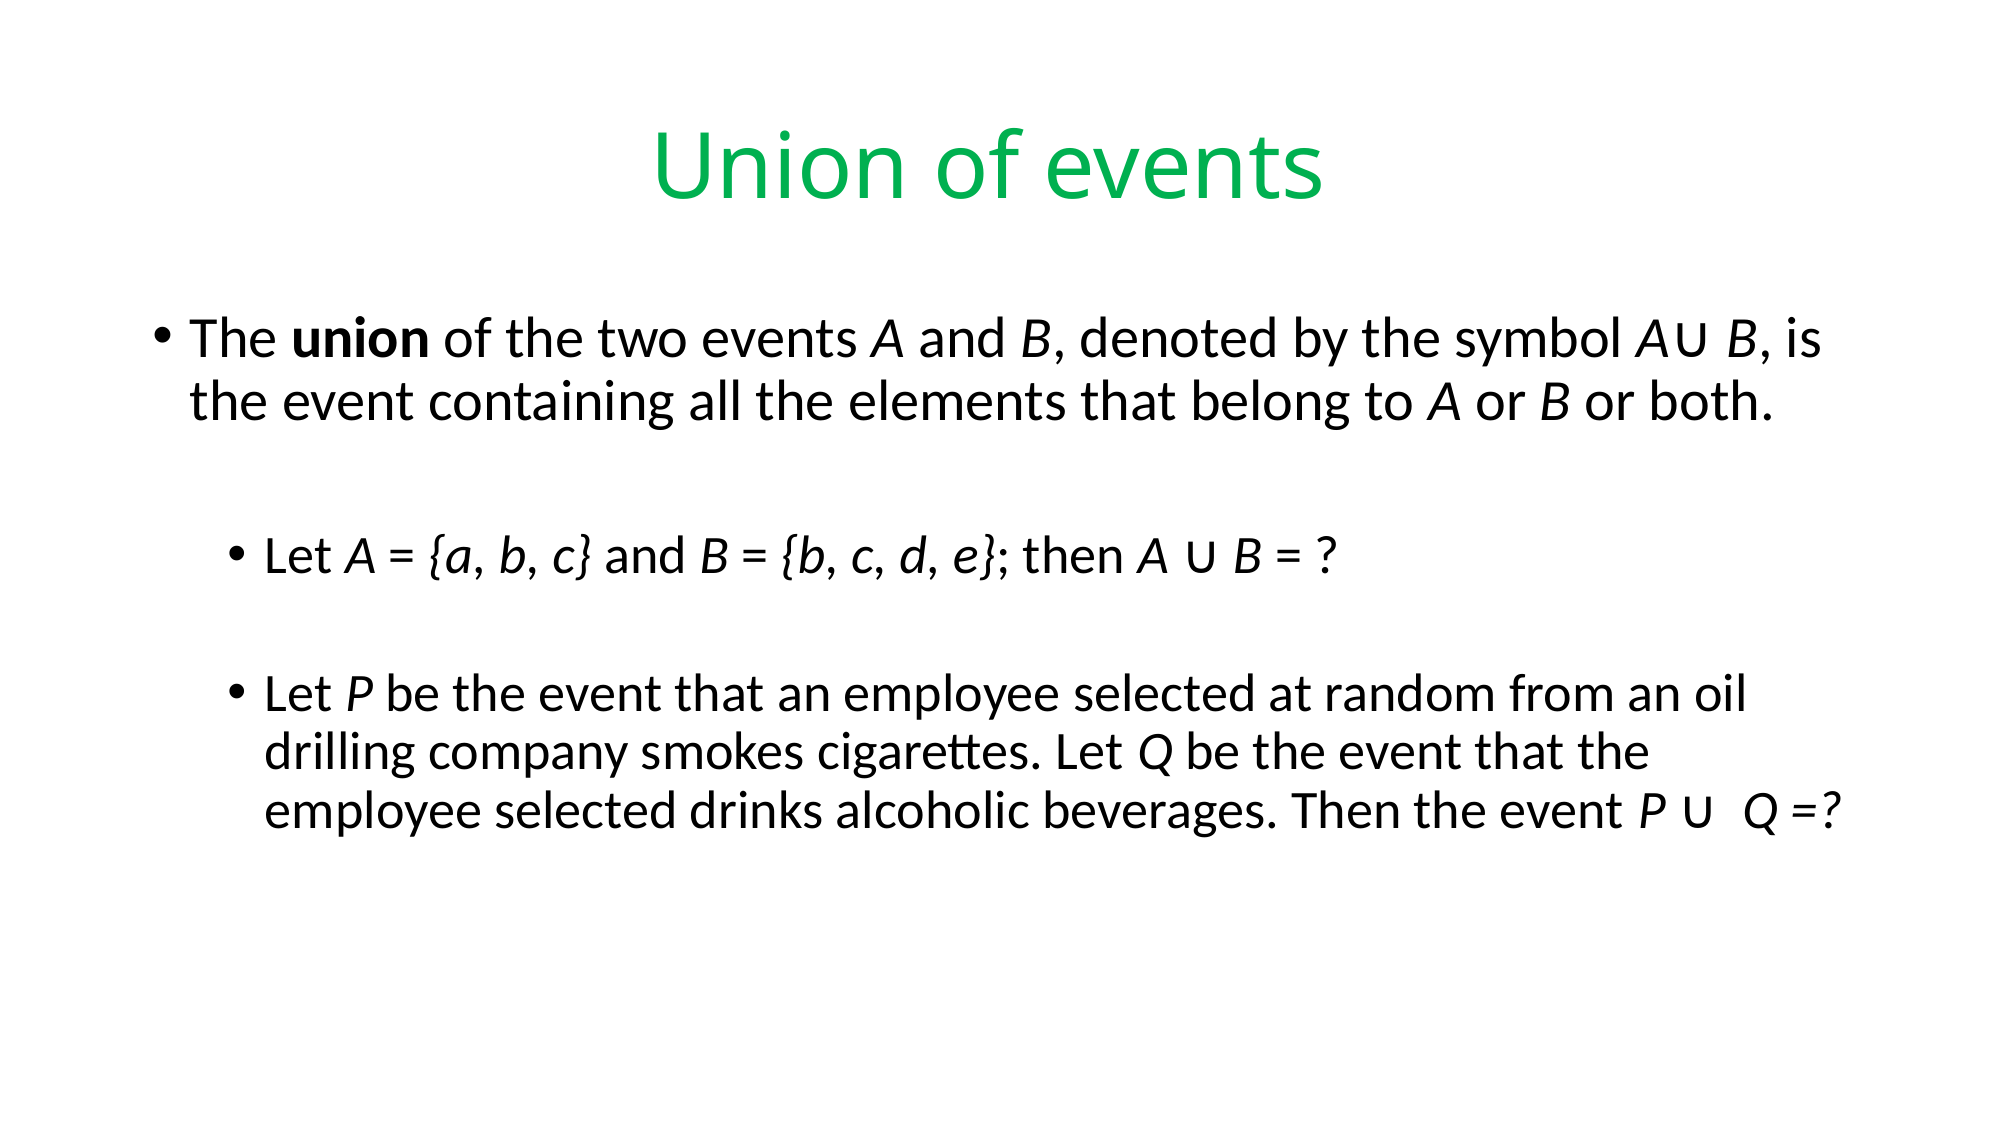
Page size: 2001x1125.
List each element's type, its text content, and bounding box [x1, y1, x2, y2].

title Union of events [137, 59, 1863, 278]
list The union of the two events A and B, denoted by the symbol A∪ B, is the event containing all the elements that belong to A or B or both. Let A = {a, b, c} and B = {b, c, d, e}; then A ∪ B = ? Let P be the event that an employee selected at random from an oil drilling company smokes cigarettes. Let Q be the event that the employee selected drinks alcoholic beverages. Then the event P ∪ Q =? [137, 299, 1863, 1014]
